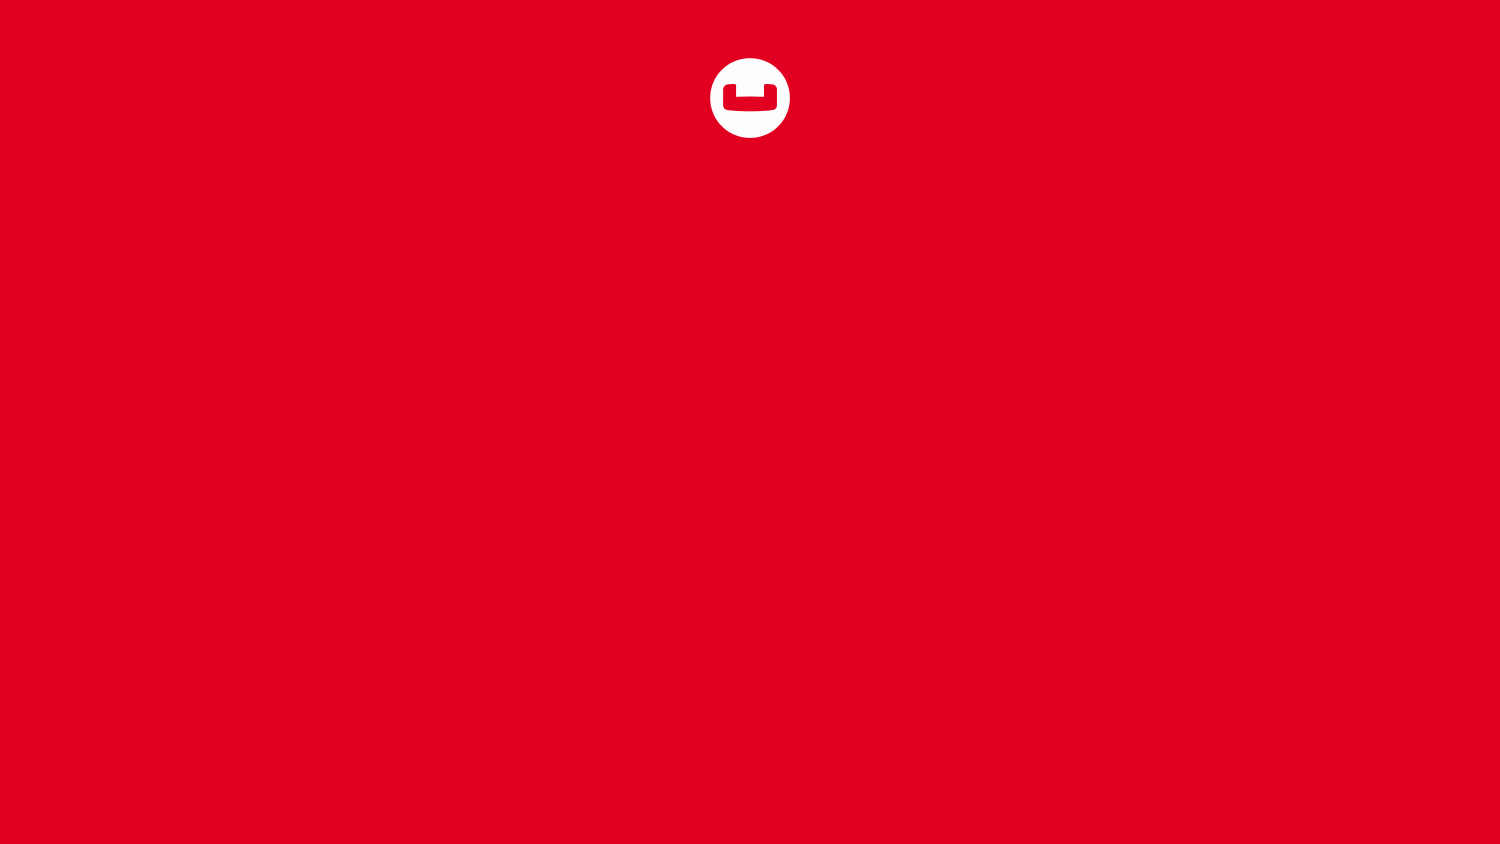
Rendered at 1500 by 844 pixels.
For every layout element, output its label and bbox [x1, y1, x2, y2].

picture [709, 57, 791, 139]
